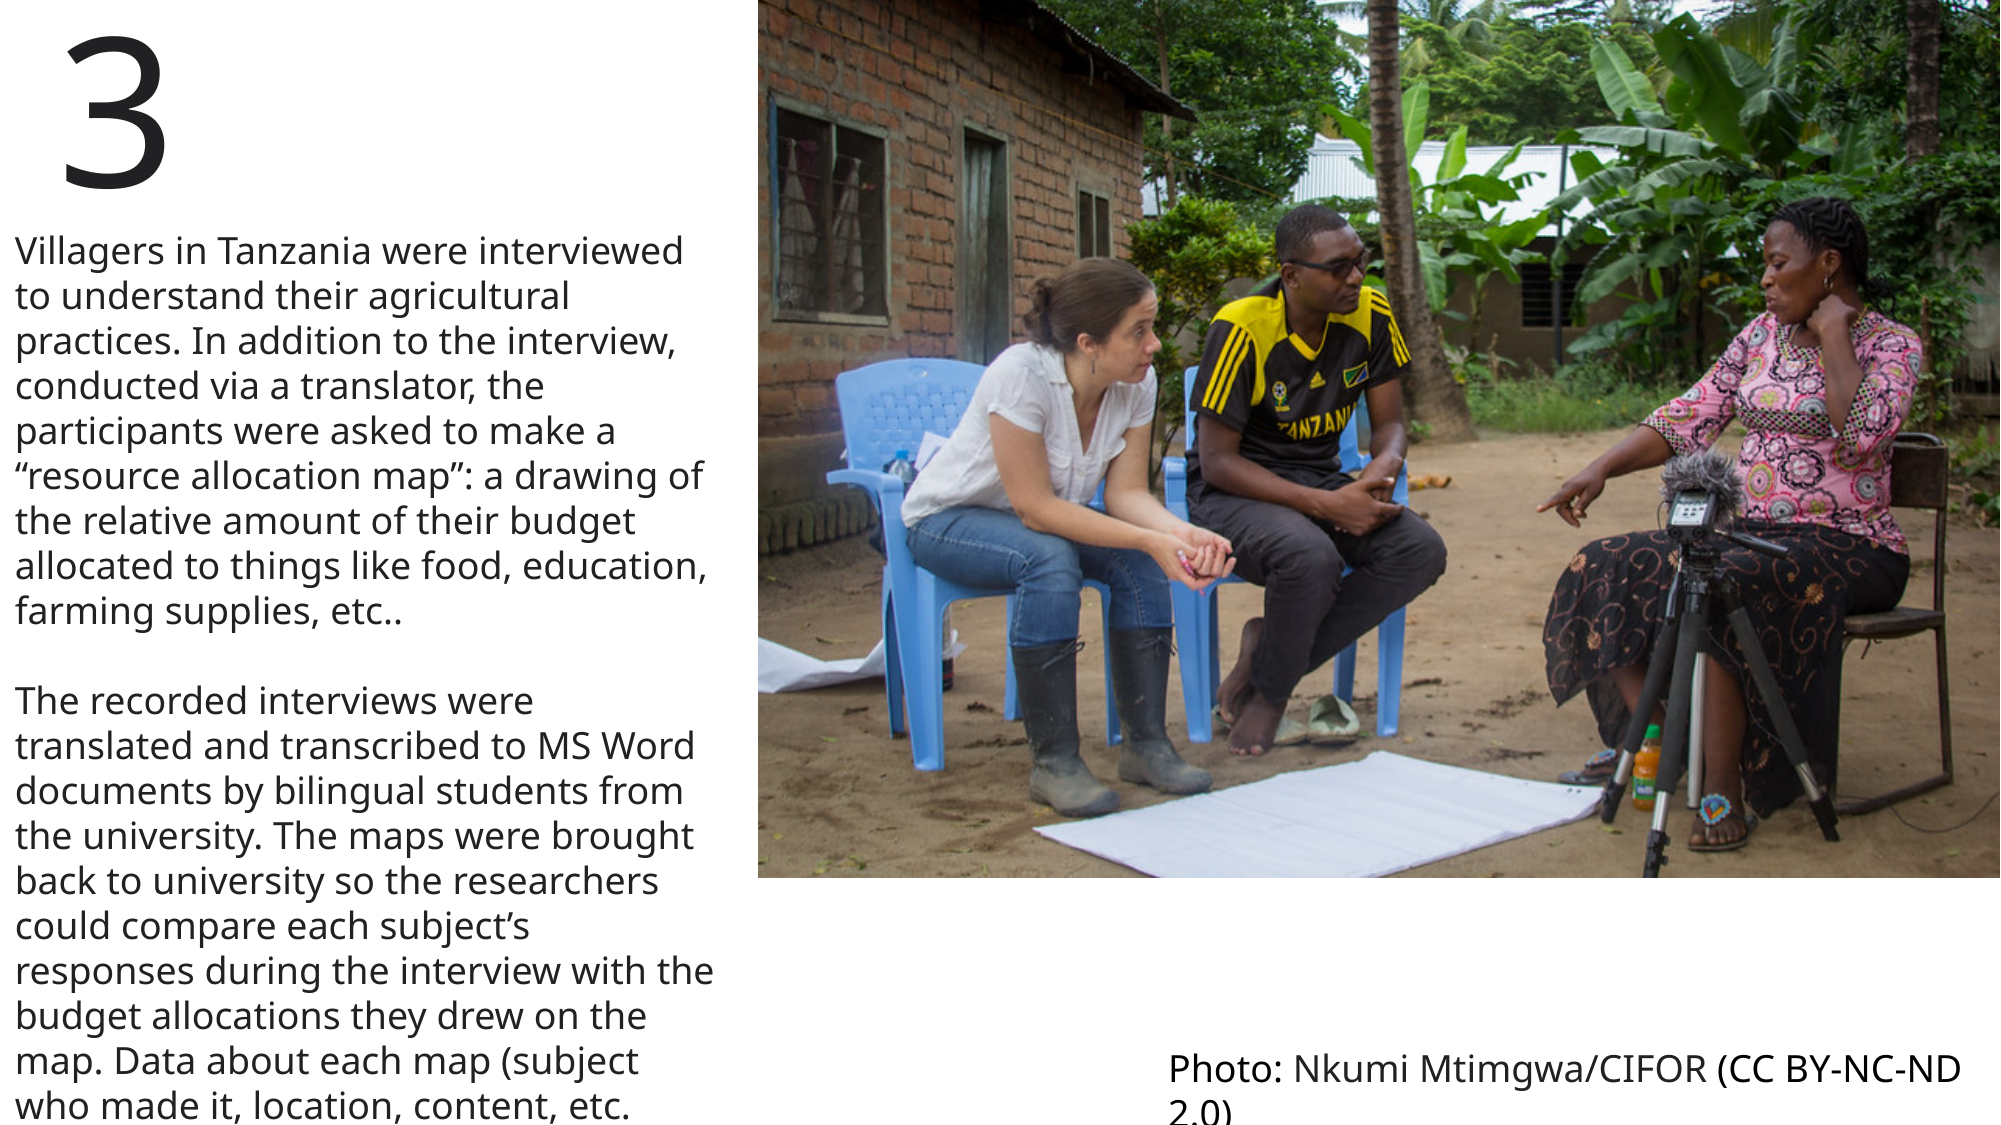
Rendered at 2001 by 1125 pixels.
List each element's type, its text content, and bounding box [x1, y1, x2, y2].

text_box 3 [42, 0, 191, 237]
text_box Photo: Nkumi Mtimgwa/CIFOR (CC BY-NC-ND 2.0) [1153, 1037, 2000, 1125]
text_box Villagers in Tanzania were interviewed to understand their agricultural practices. In addition to the interview, conducted via a translator, the participants were asked to make a “resource allocation map”: a drawing of the relative amount of their budget allocated to things like food, education, farming supplies, etc.. The recorded interviews were translated and transcribed to MS Word documents by bilingual students from the university. The maps were brought back to university so the researchers could compare each subject’s responses during the interview with the budget allocations they drew on the map. Data about each map (subject who made it, location, content, etc. were recorded in a spreadsheet). [0, 219, 733, 1125]
picture [758, 0, 2000, 878]
